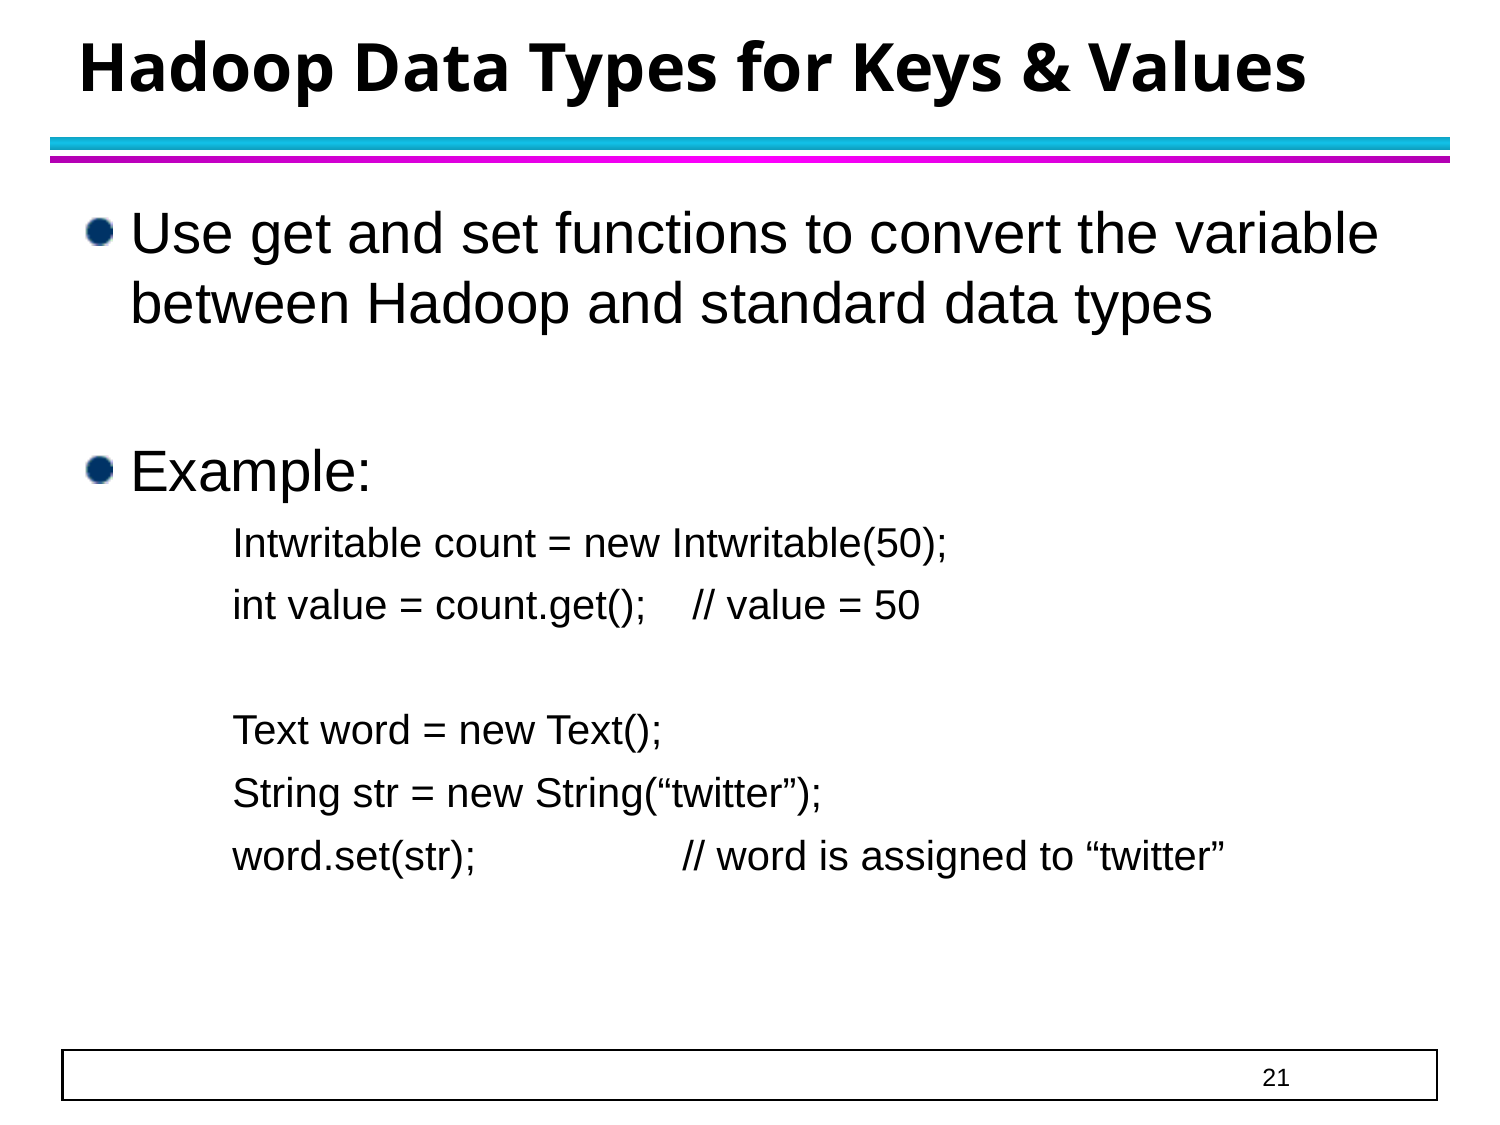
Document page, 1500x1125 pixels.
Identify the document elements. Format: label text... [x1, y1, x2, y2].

picture [82, 452, 113, 484]
list Use get and set functions to convert the variable between Hadoop and standard data types Example: Intwritable count = new Intwritable(50); int value = count.get(); // value = 50 Text word = new Text(); String str = new String(“twitter”); word.set(str); // word is assigned to “twitter” [67, 187, 1432, 1038]
picture [82, 214, 113, 246]
title Hadoop Data Types for Keys & Values [62, 24, 1421, 113]
